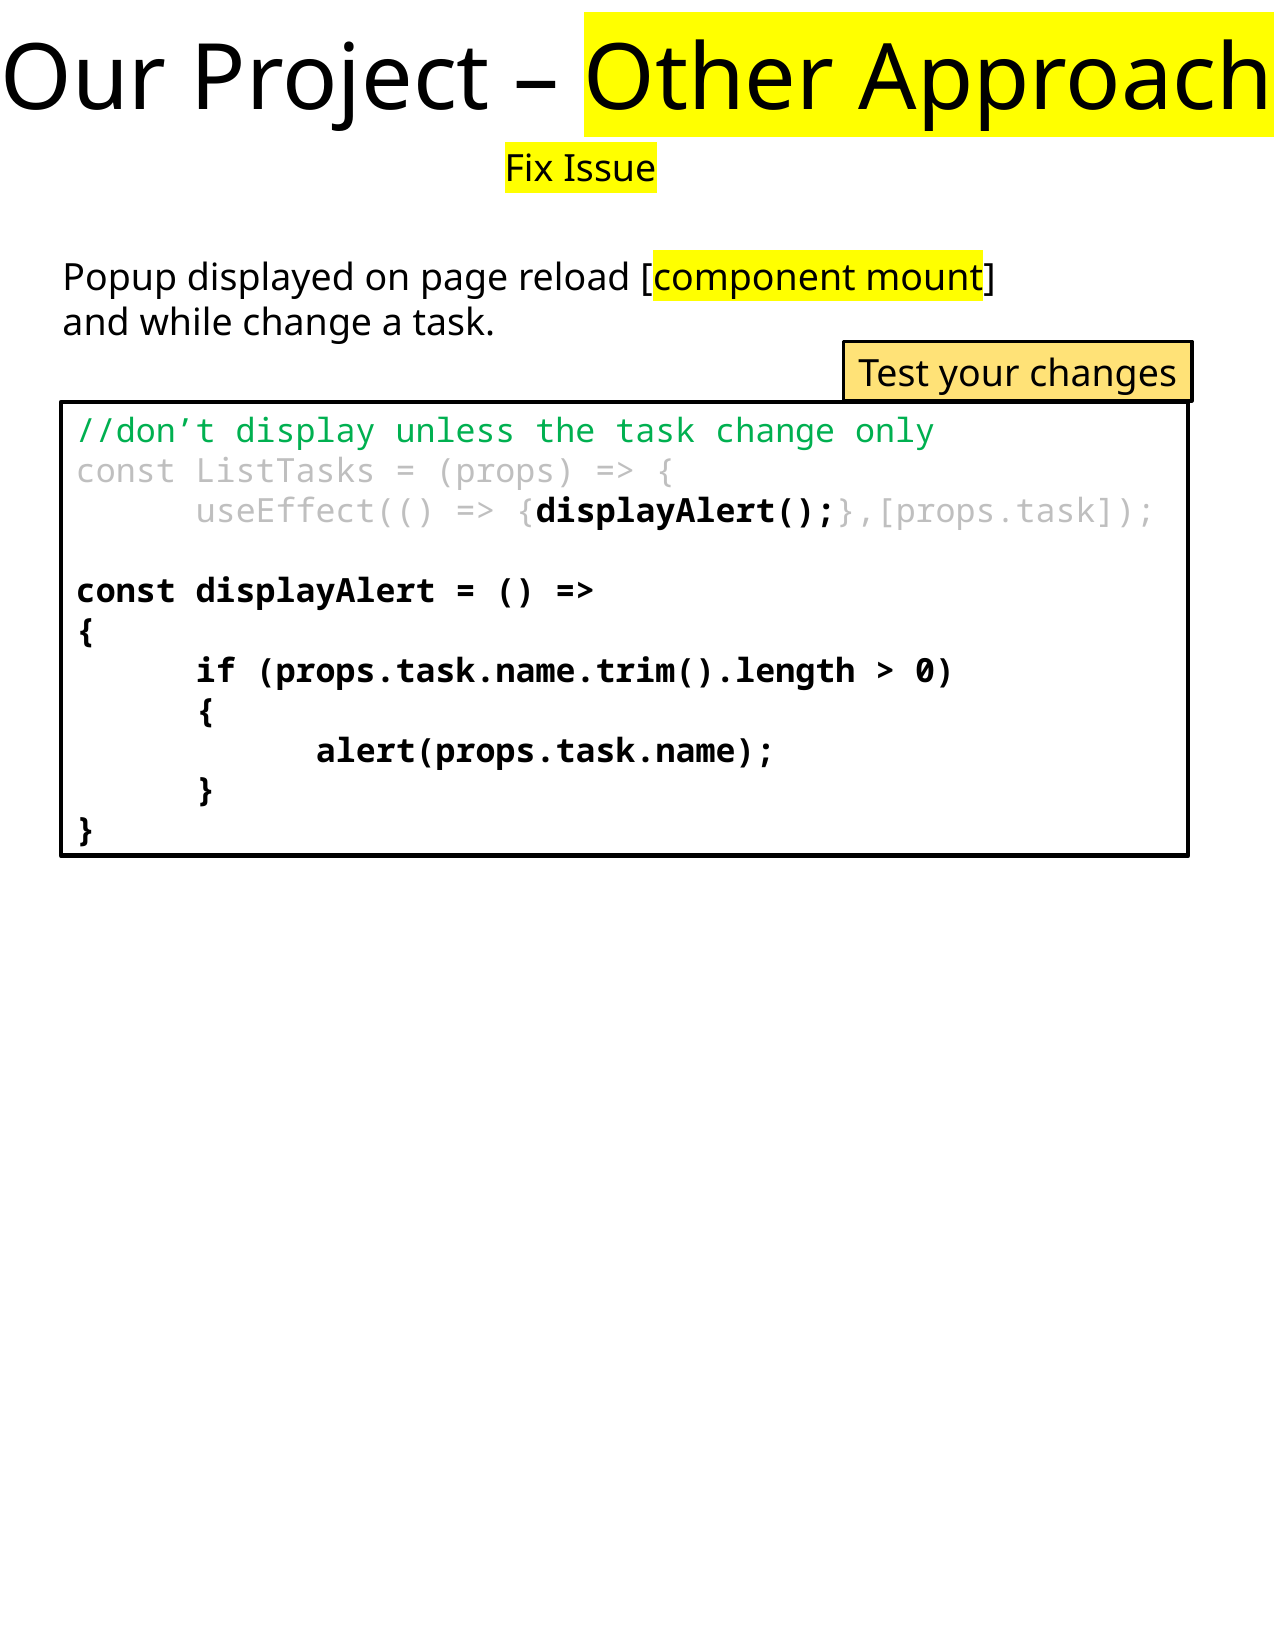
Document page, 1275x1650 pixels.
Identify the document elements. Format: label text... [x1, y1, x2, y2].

text_box Our Project – Other Approach [0, 10, 1275, 136]
text_box Popup displayed on page reload [component mount] and while change a task. [47, 245, 1060, 350]
text_box Test your changes [843, 341, 1192, 402]
text_box //don’t display unless the task change only const ListTasks = (props) => { useEffect(() => {displayAlert();},[props.task]); const displayAlert = () => { if (props.task.name.trim().length > 0) { alert(props.task.name); } } [61, 401, 1189, 856]
text_box Fix Issue [477, 137, 684, 197]
